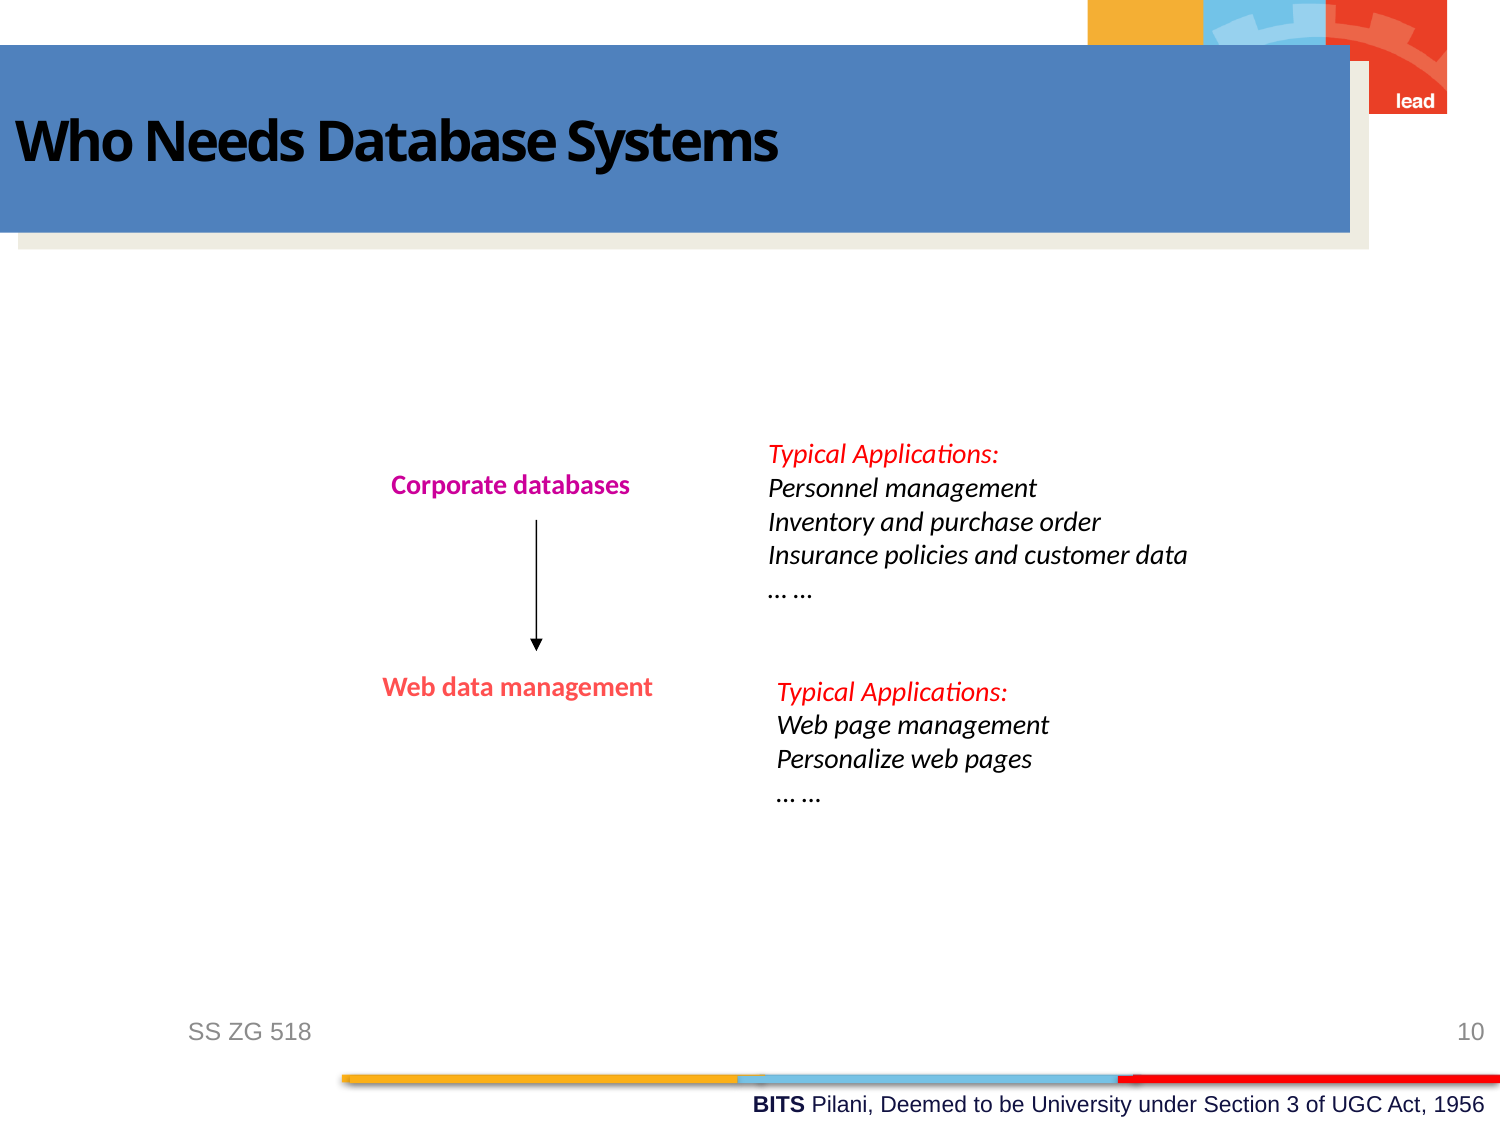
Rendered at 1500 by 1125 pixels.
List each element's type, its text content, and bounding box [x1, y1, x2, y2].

title Who Needs Database Systems [0, 45, 1350, 233]
picture [1087, 0, 1448, 114]
text_box Corporate databases [376, 459, 646, 508]
footer SS ZG 518 [12, 1000, 488, 1061]
slide_number 10 [1149, 1000, 1500, 1061]
text_box Typical Applications: Personnel management Inventory and purchase order Insurance policies and customer data … … [753, 428, 1204, 612]
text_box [367, 519, 771, 710]
text_box Typical Applications: Web page management Personalize web pages … … [761, 665, 1065, 816]
